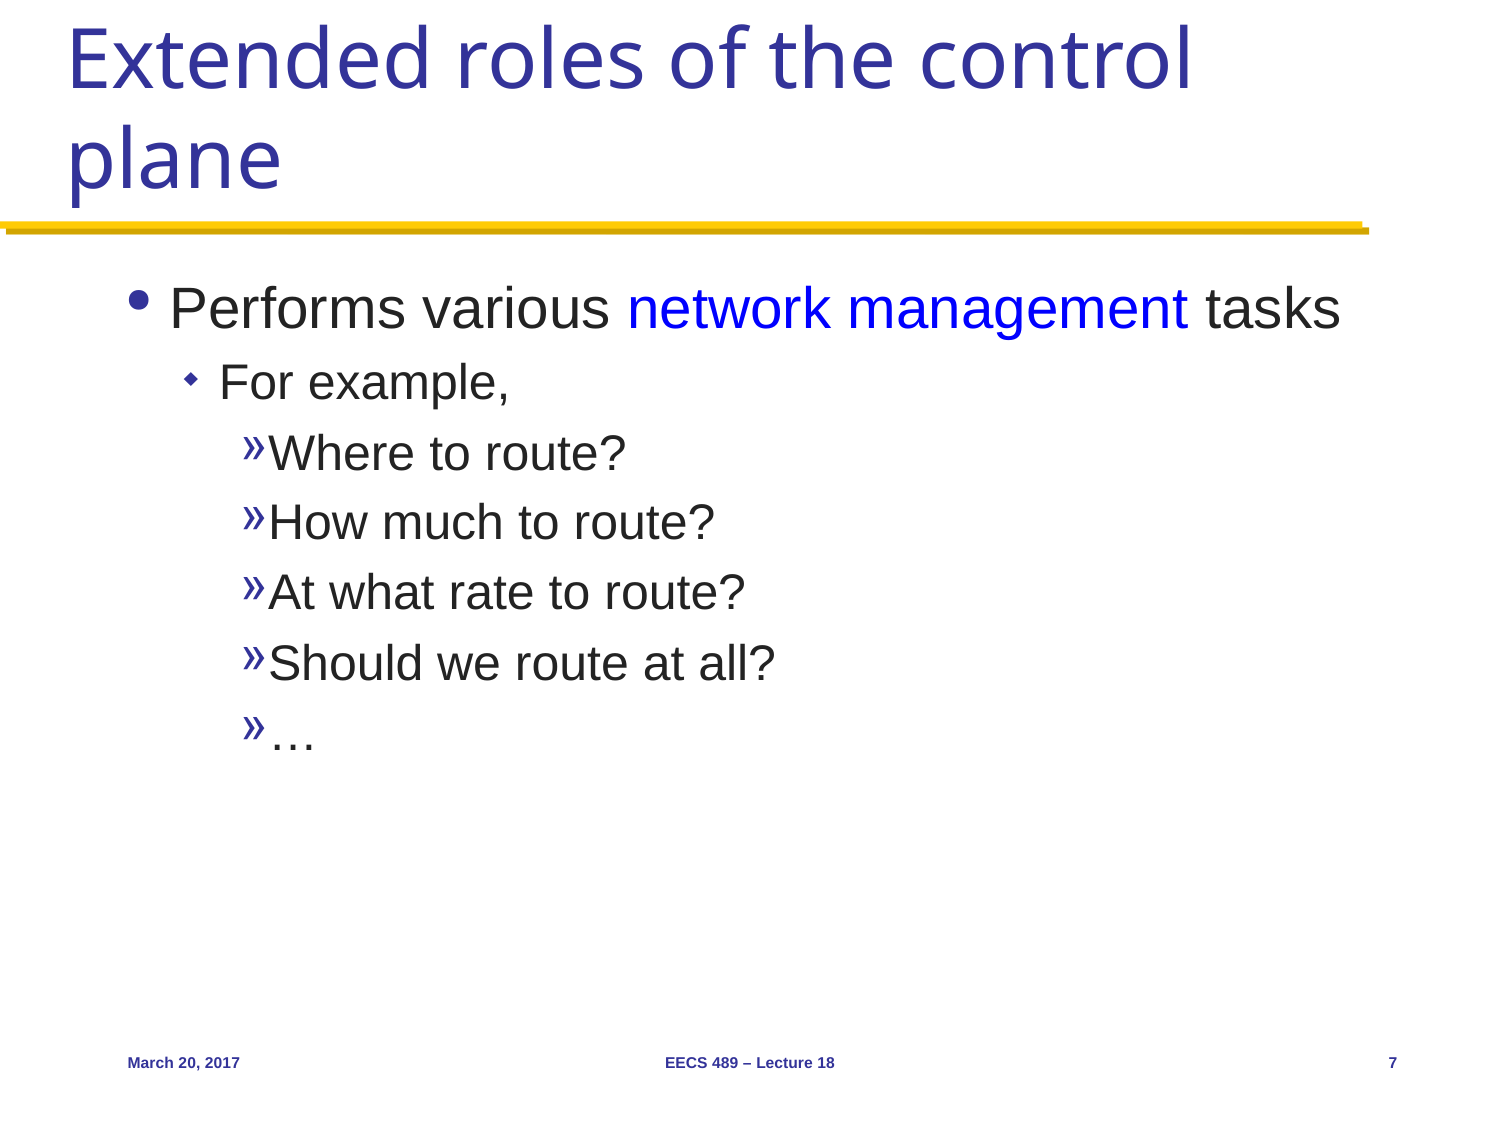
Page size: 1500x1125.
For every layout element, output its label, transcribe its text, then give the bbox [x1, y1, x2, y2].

title Extended roles of the control plane [49, 24, 1451, 213]
slide_number 7 [1312, 1024, 1413, 1101]
list Performs various network management tasks For example, Where to route? How much to route? At what rate to route? Should we route at all? … [112, 262, 1413, 988]
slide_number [112, 1024, 426, 1101]
footer EECS 489 – Lecture 18 [512, 1024, 988, 1101]
